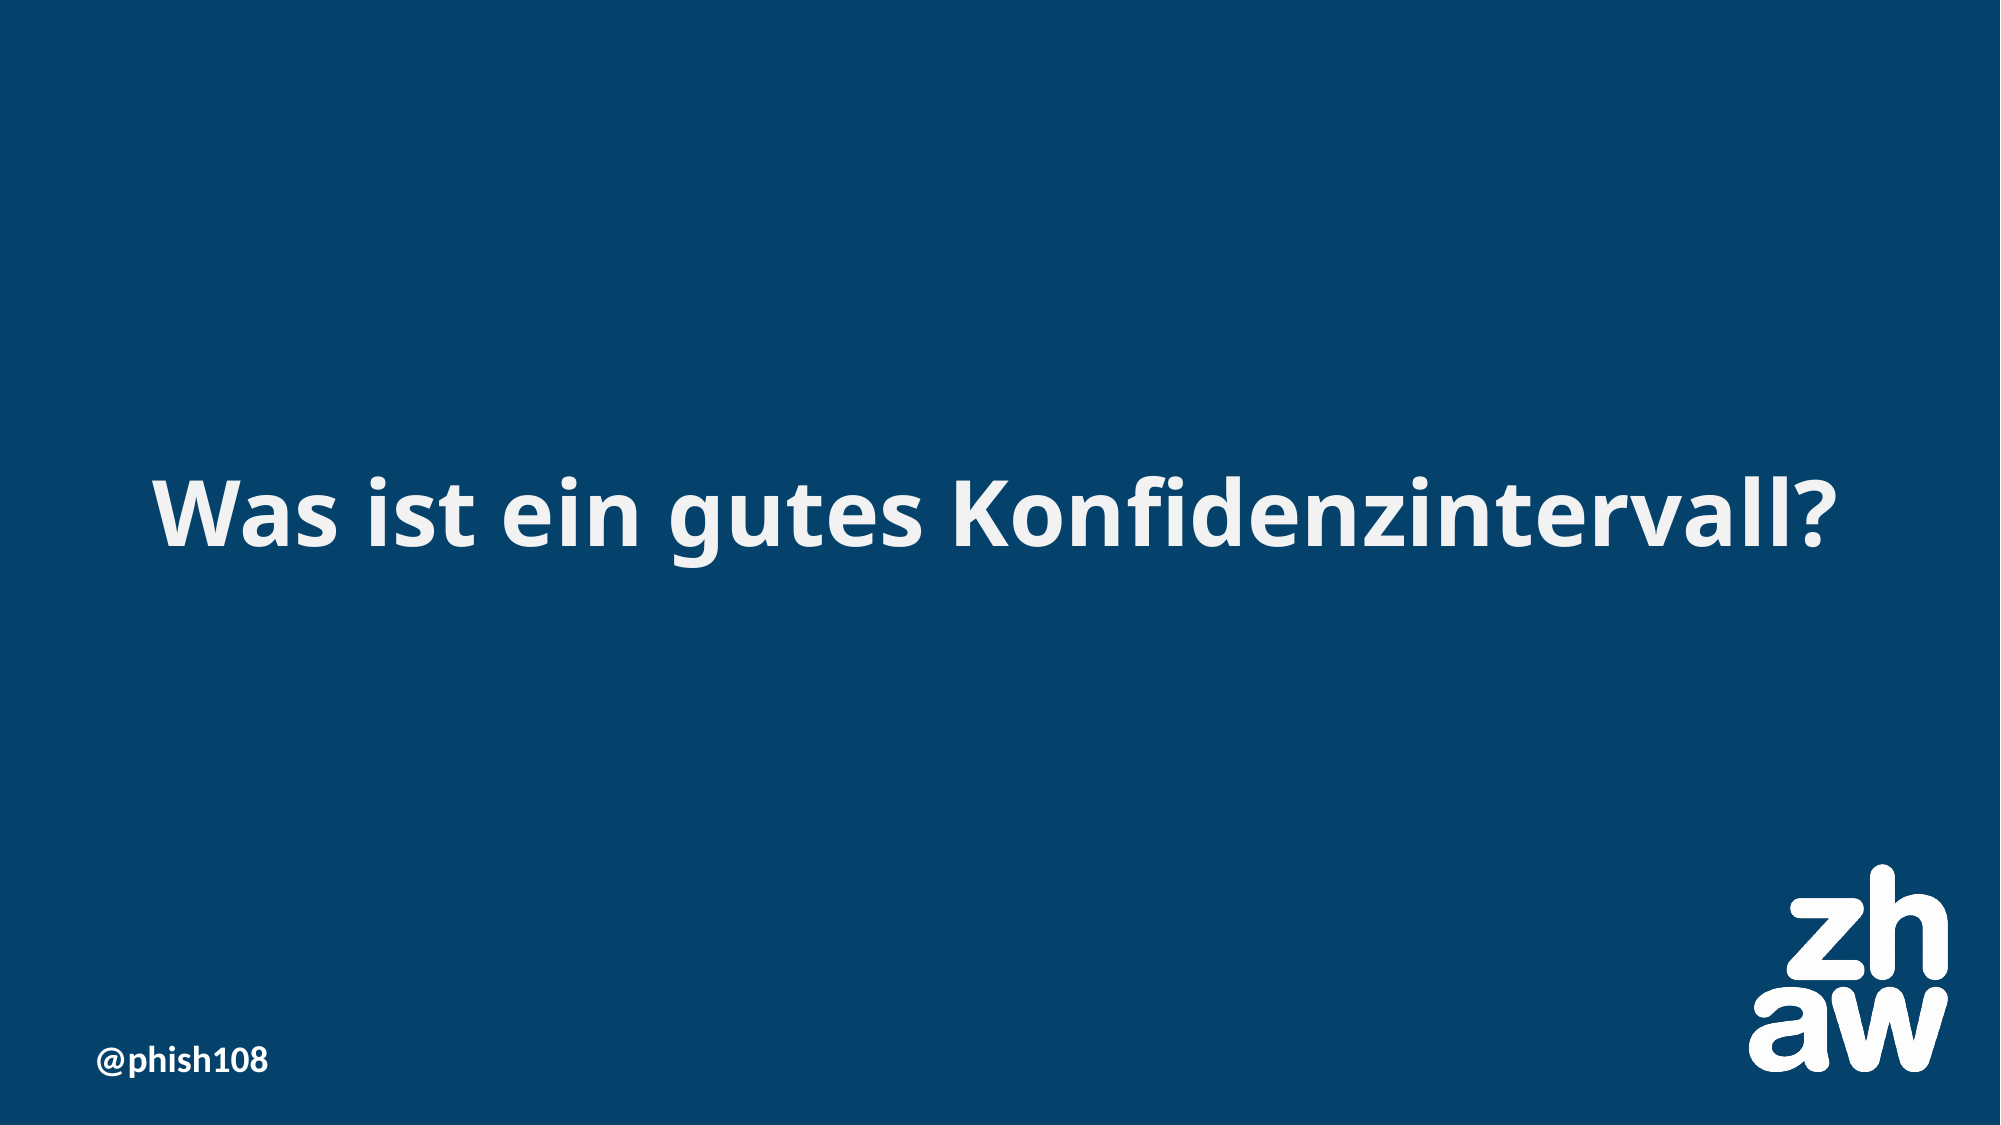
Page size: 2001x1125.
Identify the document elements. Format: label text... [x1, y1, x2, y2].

title Was ist ein gutes Konfidenzintervall? [137, 59, 1922, 974]
